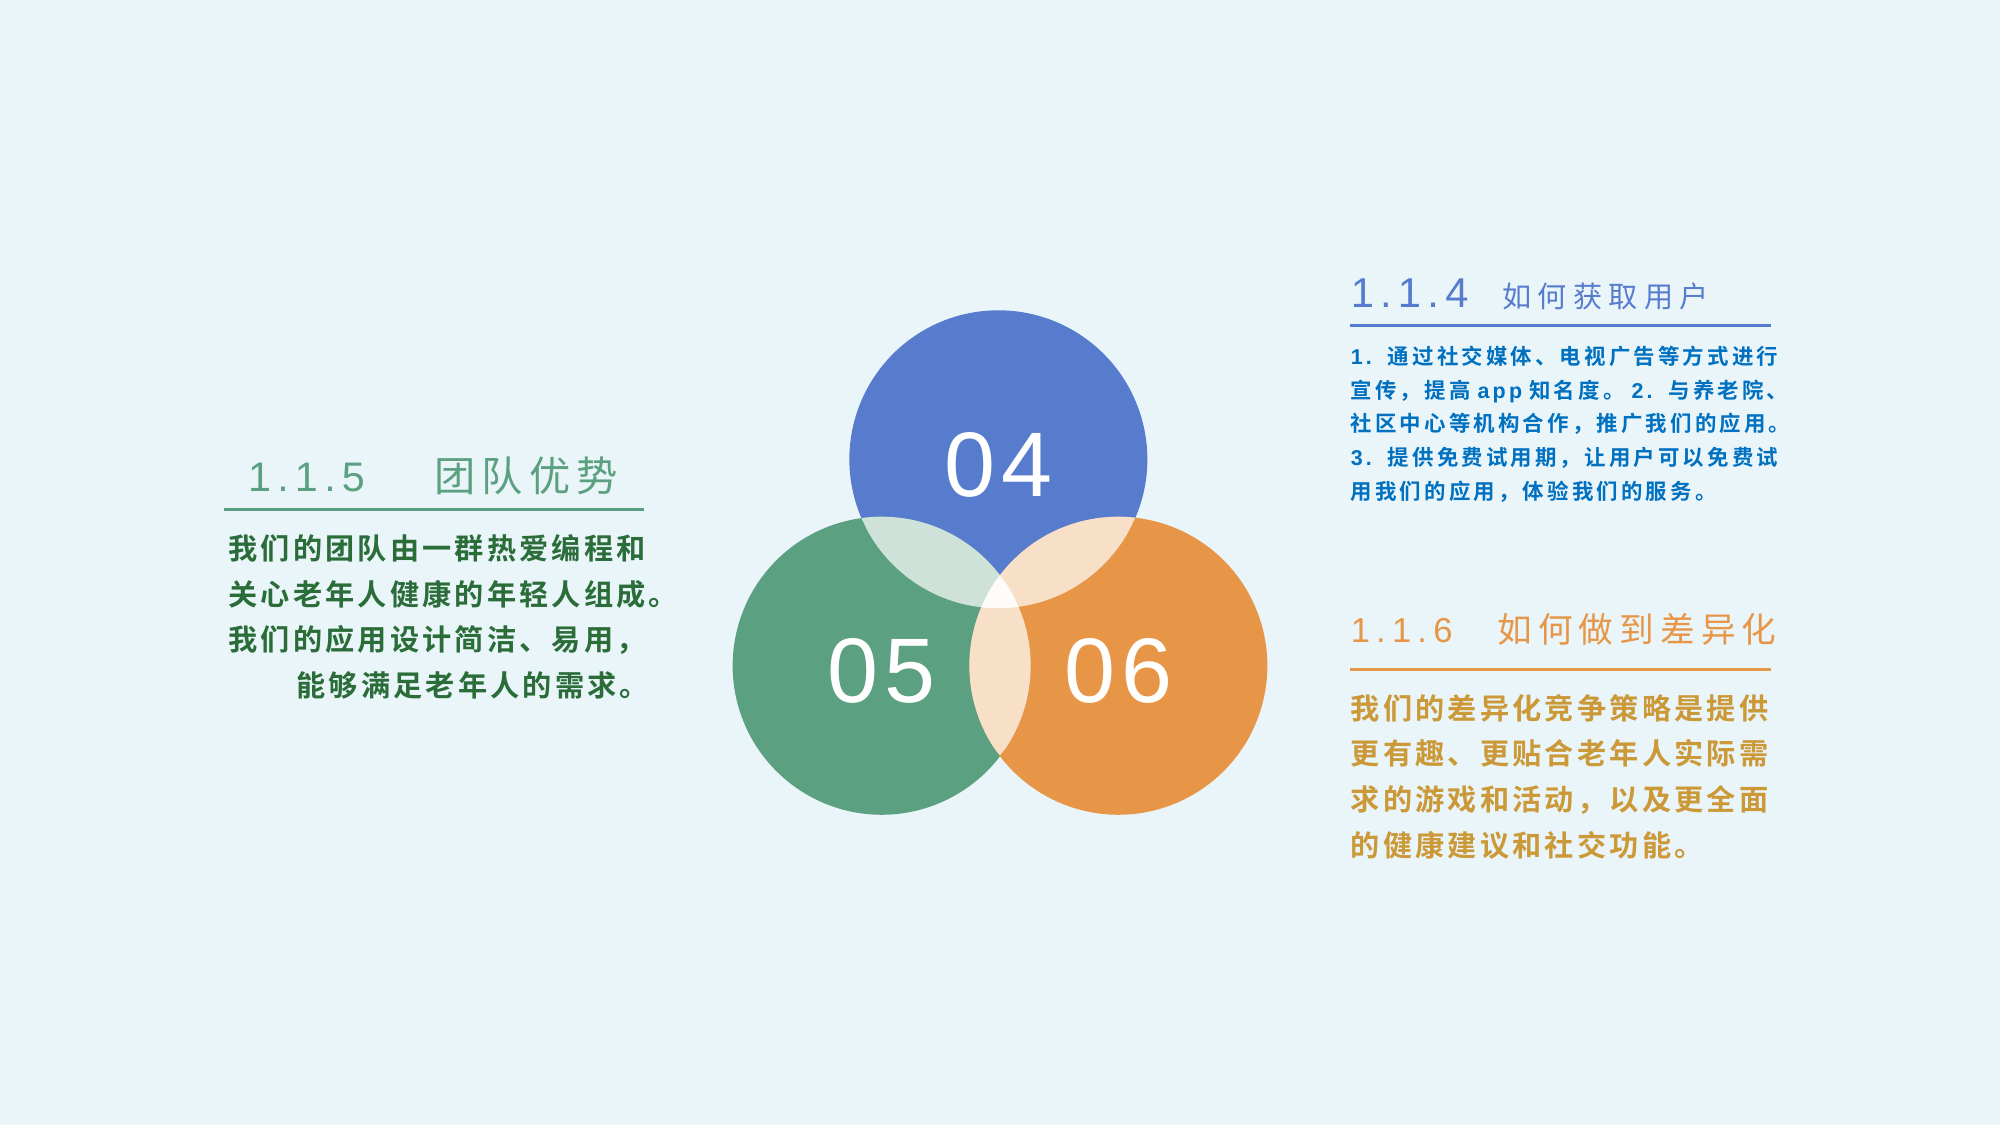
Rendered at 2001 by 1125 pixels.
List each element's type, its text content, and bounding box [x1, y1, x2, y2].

text_box [848, 309, 1149, 572]
text_box [1000, 515, 1137, 608]
text_box 04 [928, 403, 1069, 516]
text_box 我们的团队由一群热爱编程和关心老年人健康的年轻人组成。我们的应用设计简洁、易用，能够满足老年人的需求。 [198, 512, 664, 722]
text_box 1.1.5 团队优势 [198, 427, 664, 508]
text_box [968, 608, 1032, 757]
text_box 1. 通过社交媒体、电视广告等方式进行宣传，提高app知名度。2. 与养老院、社区中心等机构合作，推广我们的应用。3. 提供免费试用期，让用户可以免费试用我们的应用，体验我们的服务。 [1336, 327, 1802, 538]
text_box 1.1.4 如何获取用户 [1336, 243, 1802, 323]
text_box 05 [811, 609, 952, 722]
text_box 1.1.6 如何做到差异化 [1336, 587, 1802, 668]
text_box [997, 516, 1269, 816]
text_box 06 [1048, 609, 1189, 722]
text_box [859, 515, 1020, 610]
text_box 我们的差异化竞争策略是提供更有趣、更贴合老年人实际需求的游戏和活动，以及更全面的健康建议和社交功能。 [1336, 672, 1802, 882]
text_box [731, 517, 1000, 816]
